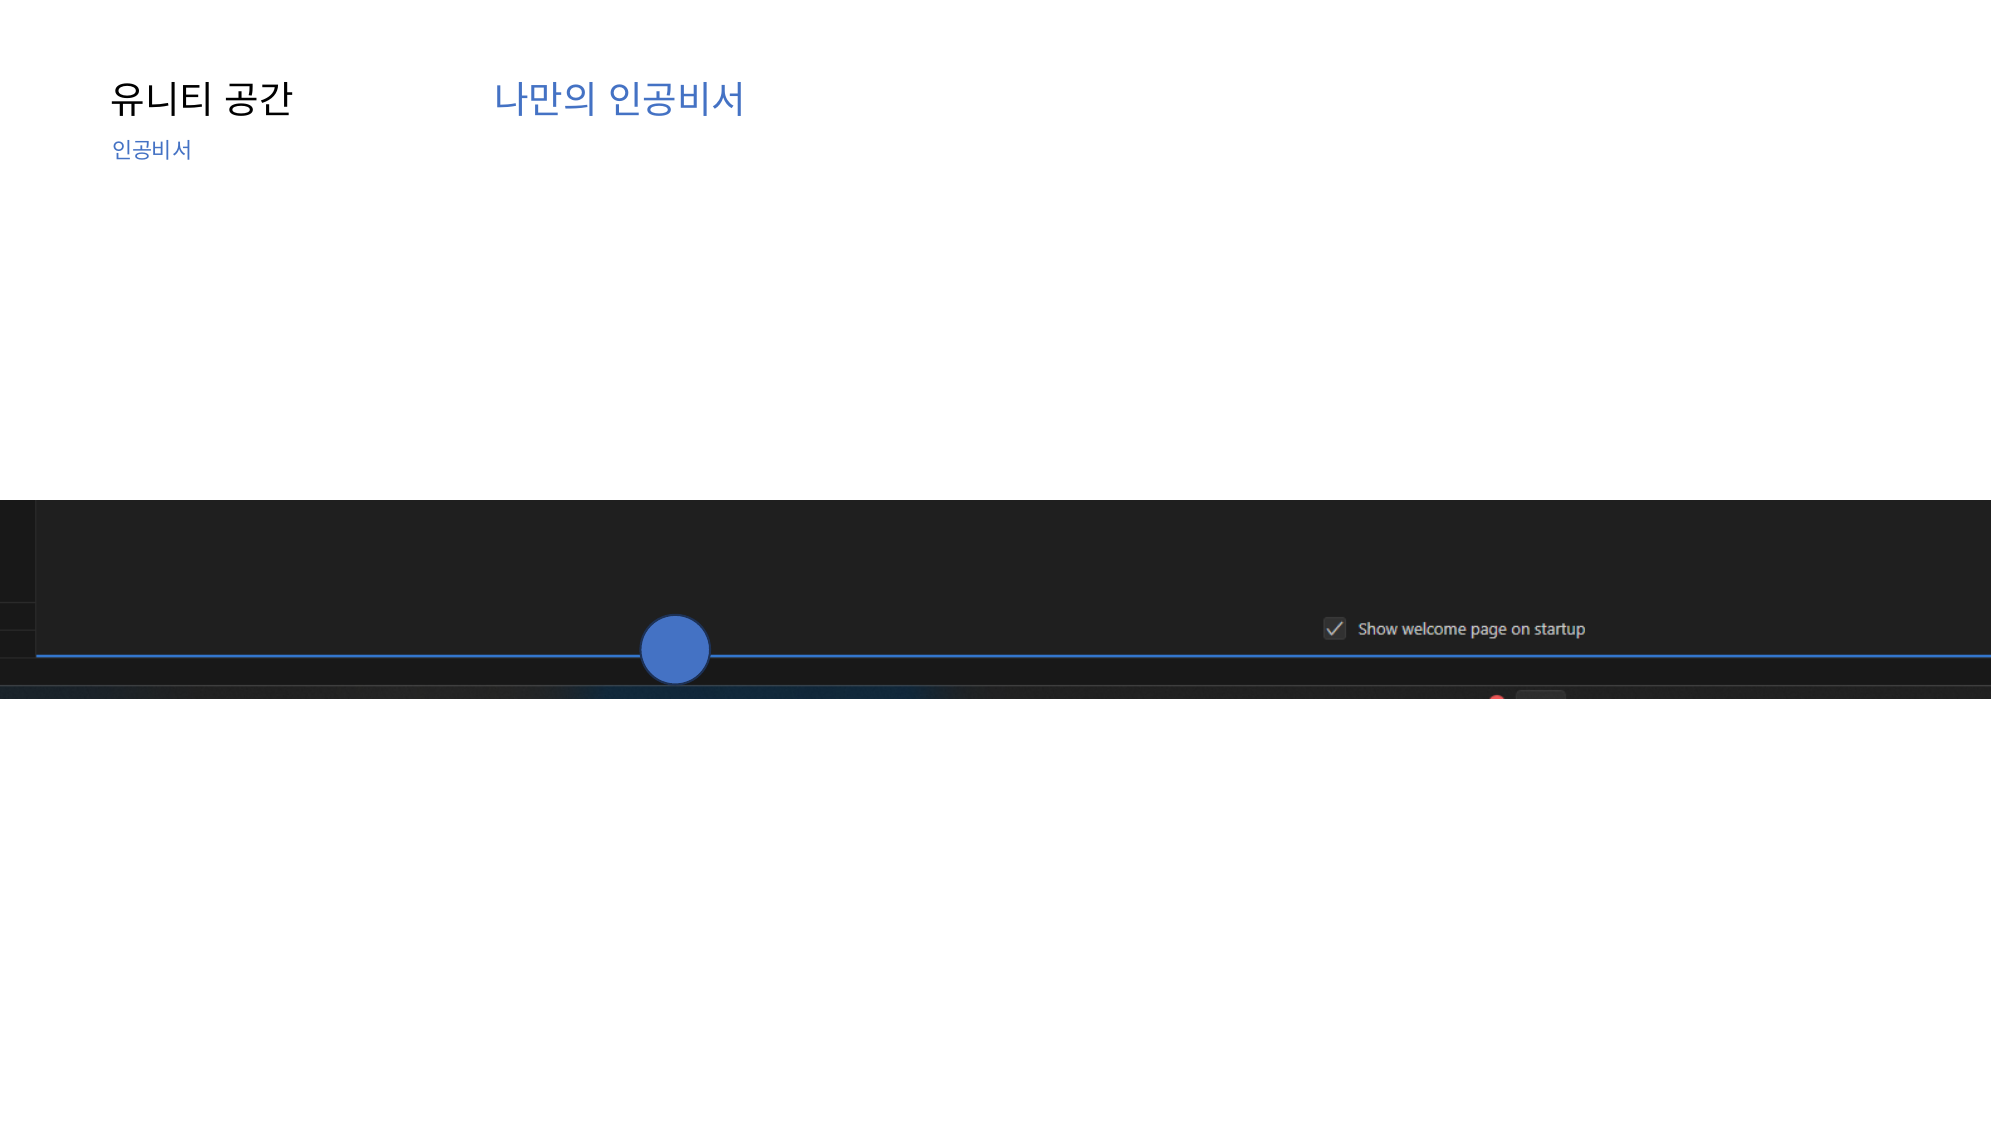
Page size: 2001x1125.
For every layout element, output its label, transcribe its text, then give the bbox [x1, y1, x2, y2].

text_box 유니티 공간 [96, 68, 413, 129]
text_box 인공비서 [97, 129, 306, 171]
picture [0, 500, 1991, 699]
text_box 나만의 인공비서 [479, 68, 762, 129]
